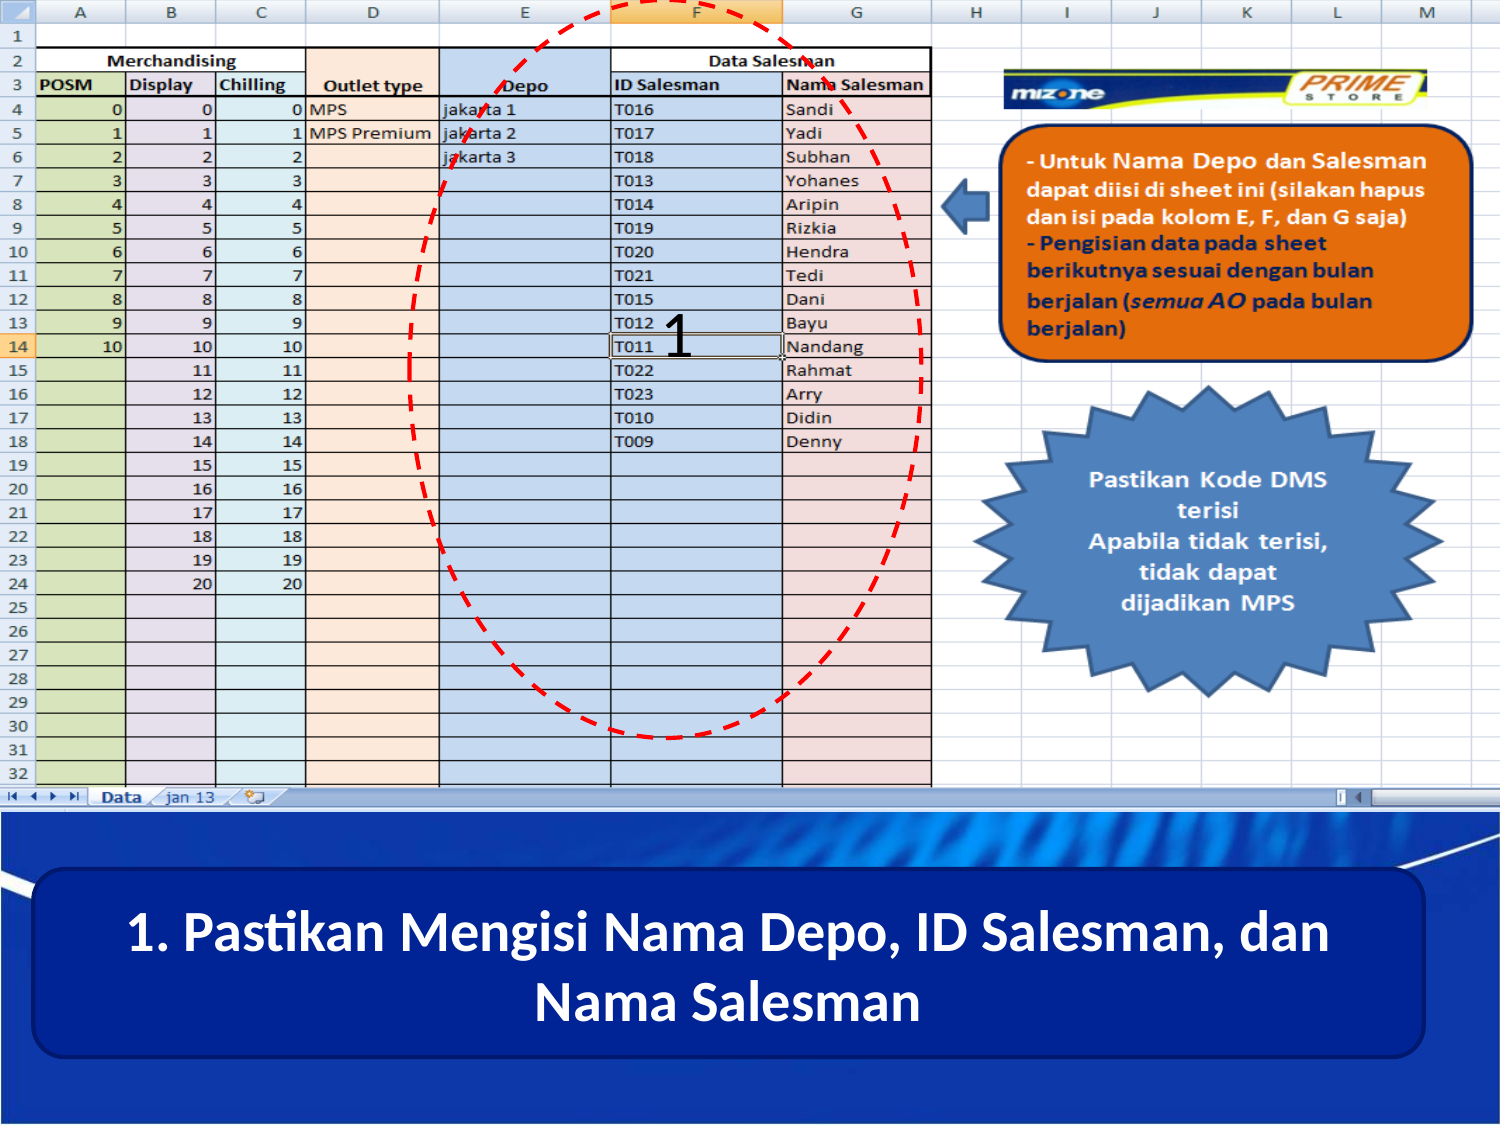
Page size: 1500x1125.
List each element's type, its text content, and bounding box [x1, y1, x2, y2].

text_box 1. Pastikan Mengisi Nama Depo, ID Salesman, dan Nama Salesman [31, 866, 1426, 1060]
picture [0, 0, 1500, 1125]
